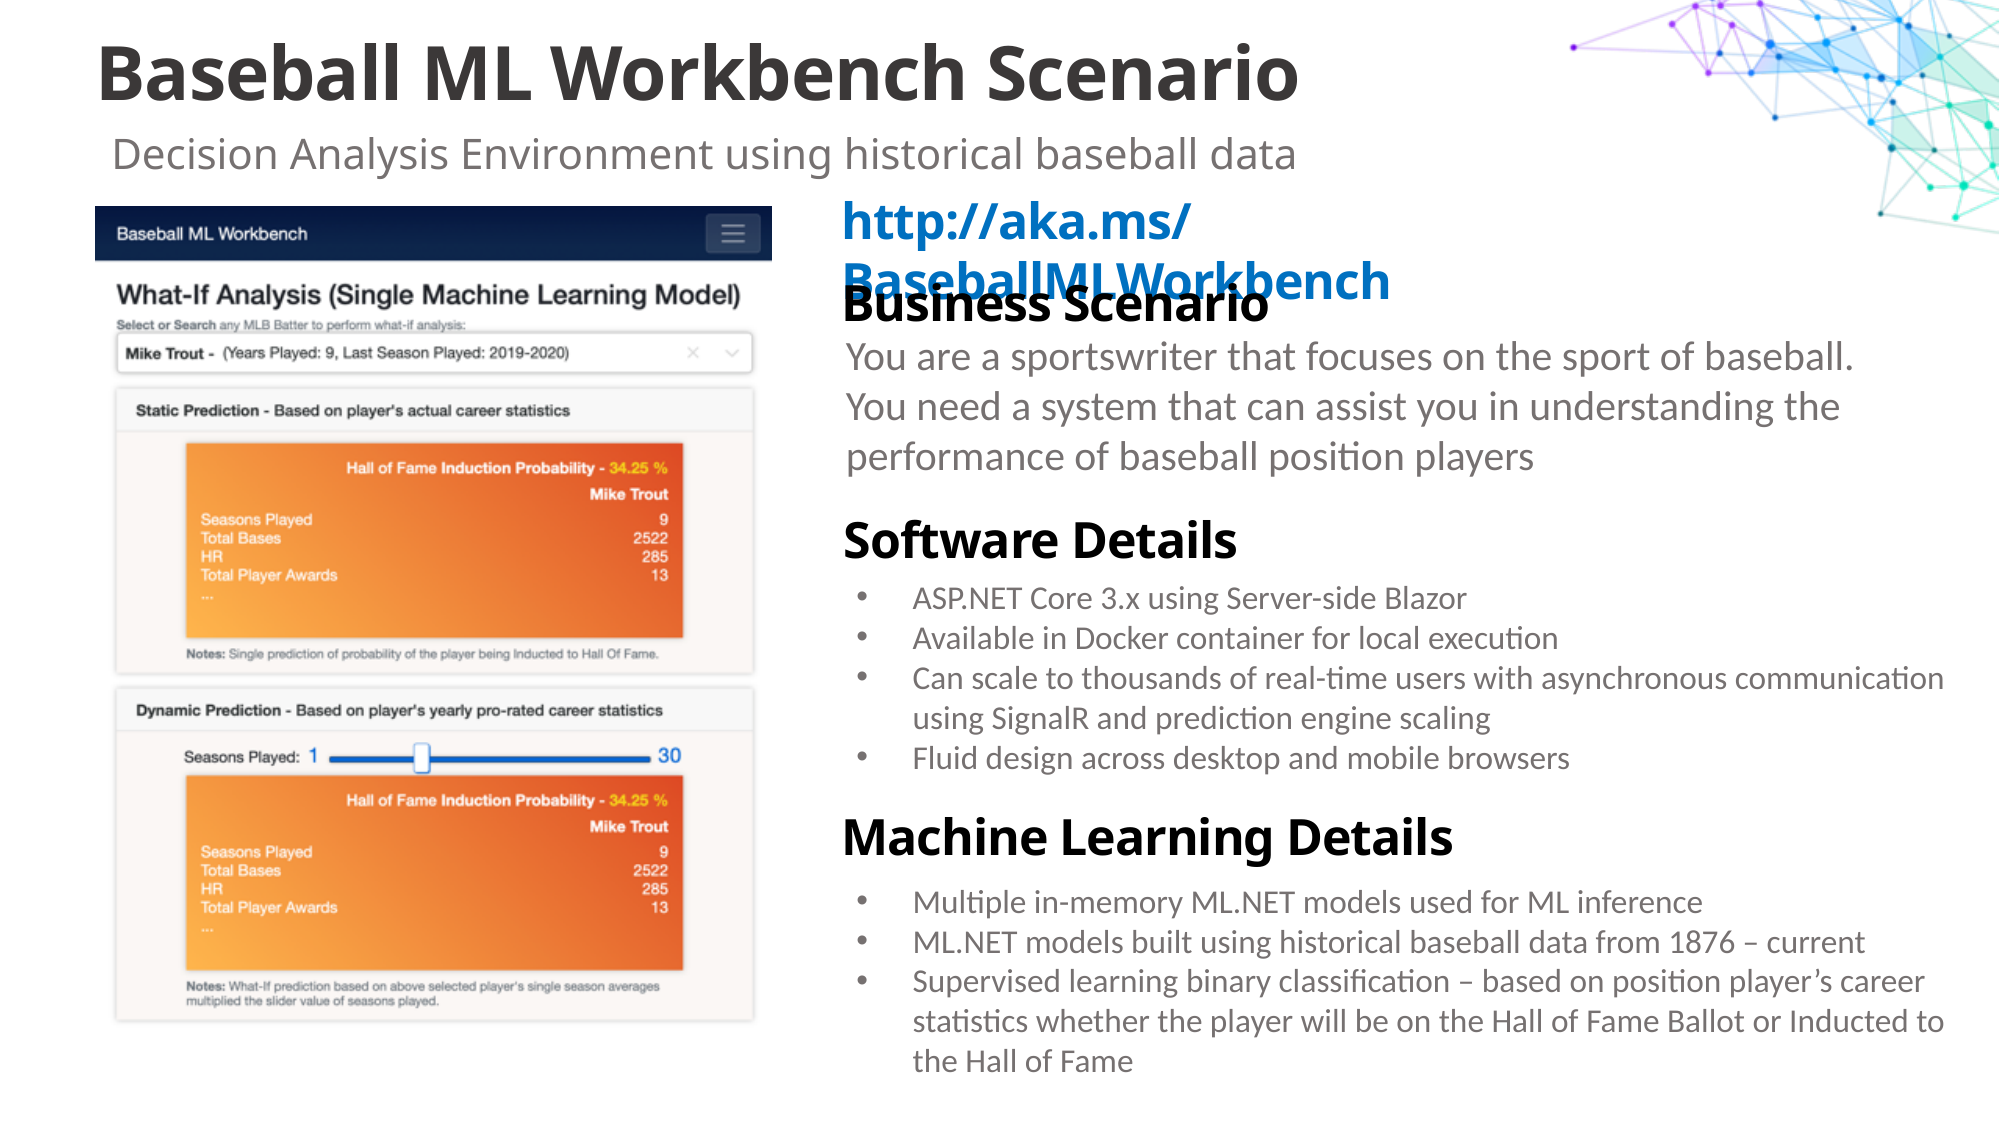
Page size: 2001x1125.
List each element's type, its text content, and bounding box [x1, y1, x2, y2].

text_box Software Details [843, 508, 1619, 569]
text_box Baseball ML Workbench Scenario [95, 25, 1381, 116]
text_box Multiple in-memory ML.NET models used for ML inference ML.NET models built using historical baseball data from 1876 – current Supervised learning binary classification – based on position player’s career statistics whether the player will be on the Hall of Fame Ballot or Inducted to the Hall of Fame [841, 872, 1971, 1087]
picture [1381, 0, 1999, 394]
text_box Business Scenario [841, 271, 1381, 332]
text_box http://aka.ms/BaseballMLWorkbench [841, 189, 1381, 271]
text_box Machine Learning Details [841, 805, 1616, 866]
title Decision Analysis Environment using historical baseball data [96, 125, 1381, 187]
picture [95, 206, 772, 1046]
text_box ASP.NET Core 3.x using Server-side Blazor Available in Docker container for local execution Can scale to thousands of real-time users with asynchronous communication using SignalR and prediction engine scaling Fluid design across desktop and mobile browsers [841, 568, 1971, 784]
text_box You are a sportswriter that focuses on the sport of baseball. You need a system that can assist you in understanding the performance of baseball position players [831, 321, 1904, 487]
